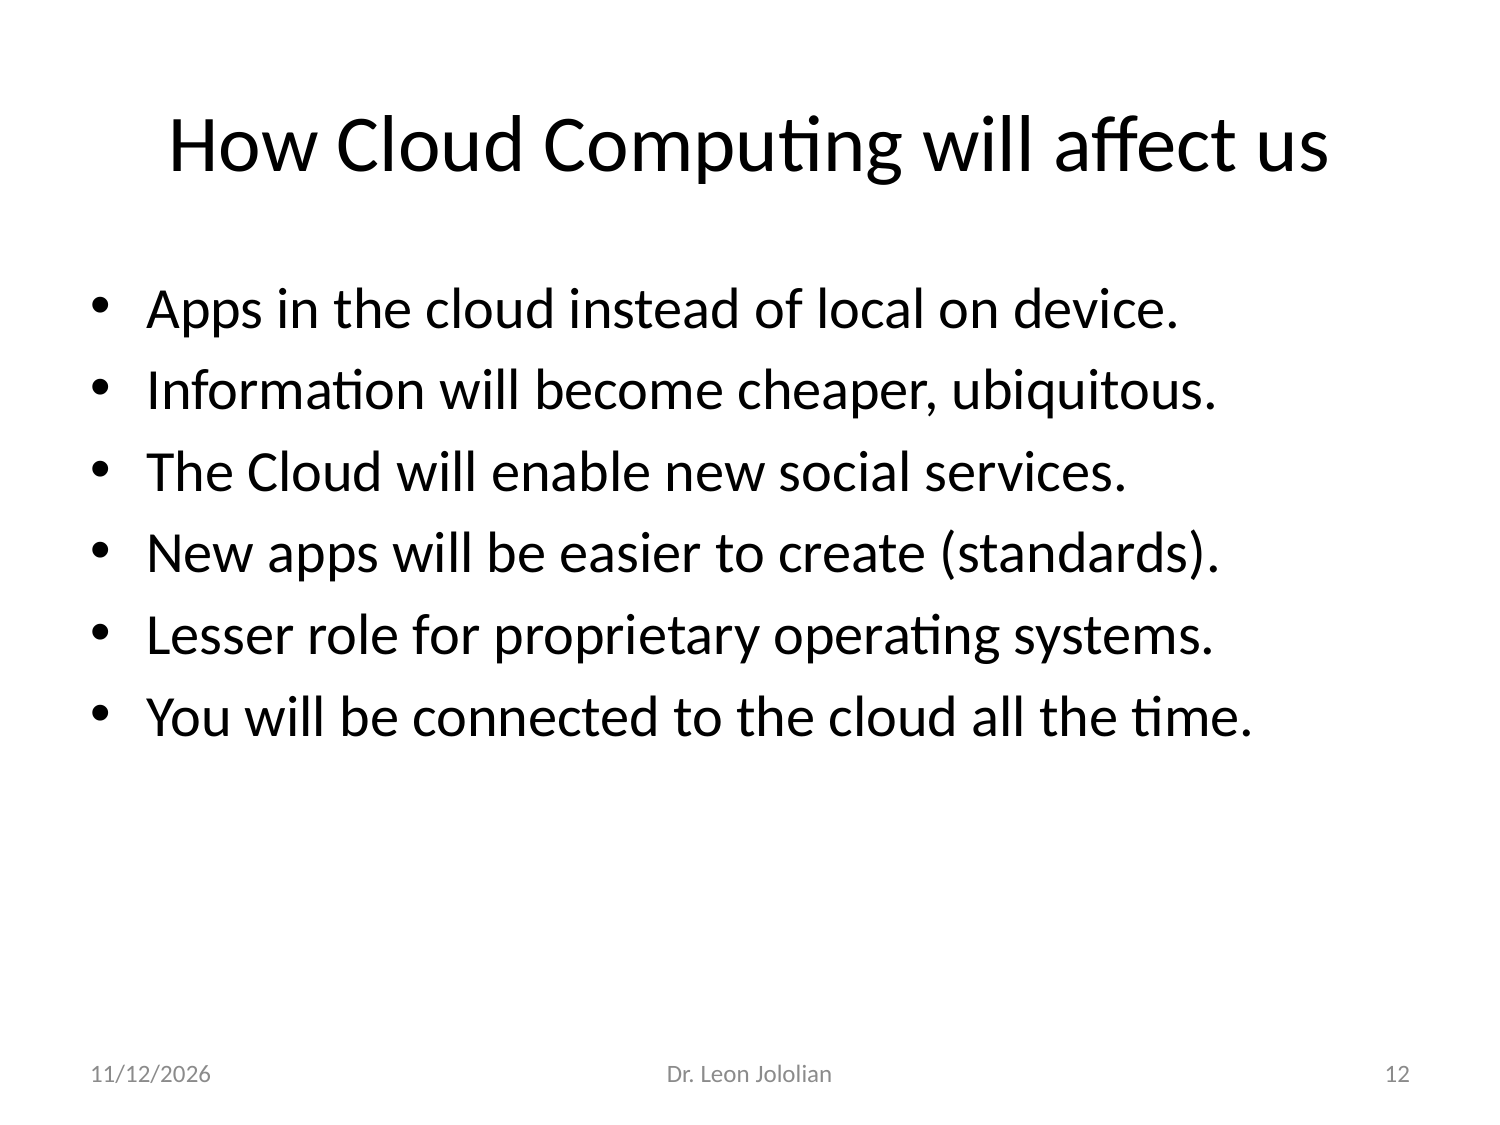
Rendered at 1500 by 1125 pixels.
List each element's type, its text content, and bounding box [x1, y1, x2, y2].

slide_number 12 [1074, 1042, 1425, 1103]
list Apps in the cloud instead of local on device. Information will become cheaper, ubiquitous. The Cloud will enable new social services. New apps will be easier to create (standards). Lesser role for proprietary operating systems. You will be connected to the cloud all the time. [75, 262, 1425, 1005]
footer Dr. Leon Jololian [512, 1042, 988, 1103]
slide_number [75, 1042, 425, 1103]
title How Cloud Computing will affect us [75, 45, 1425, 233]
